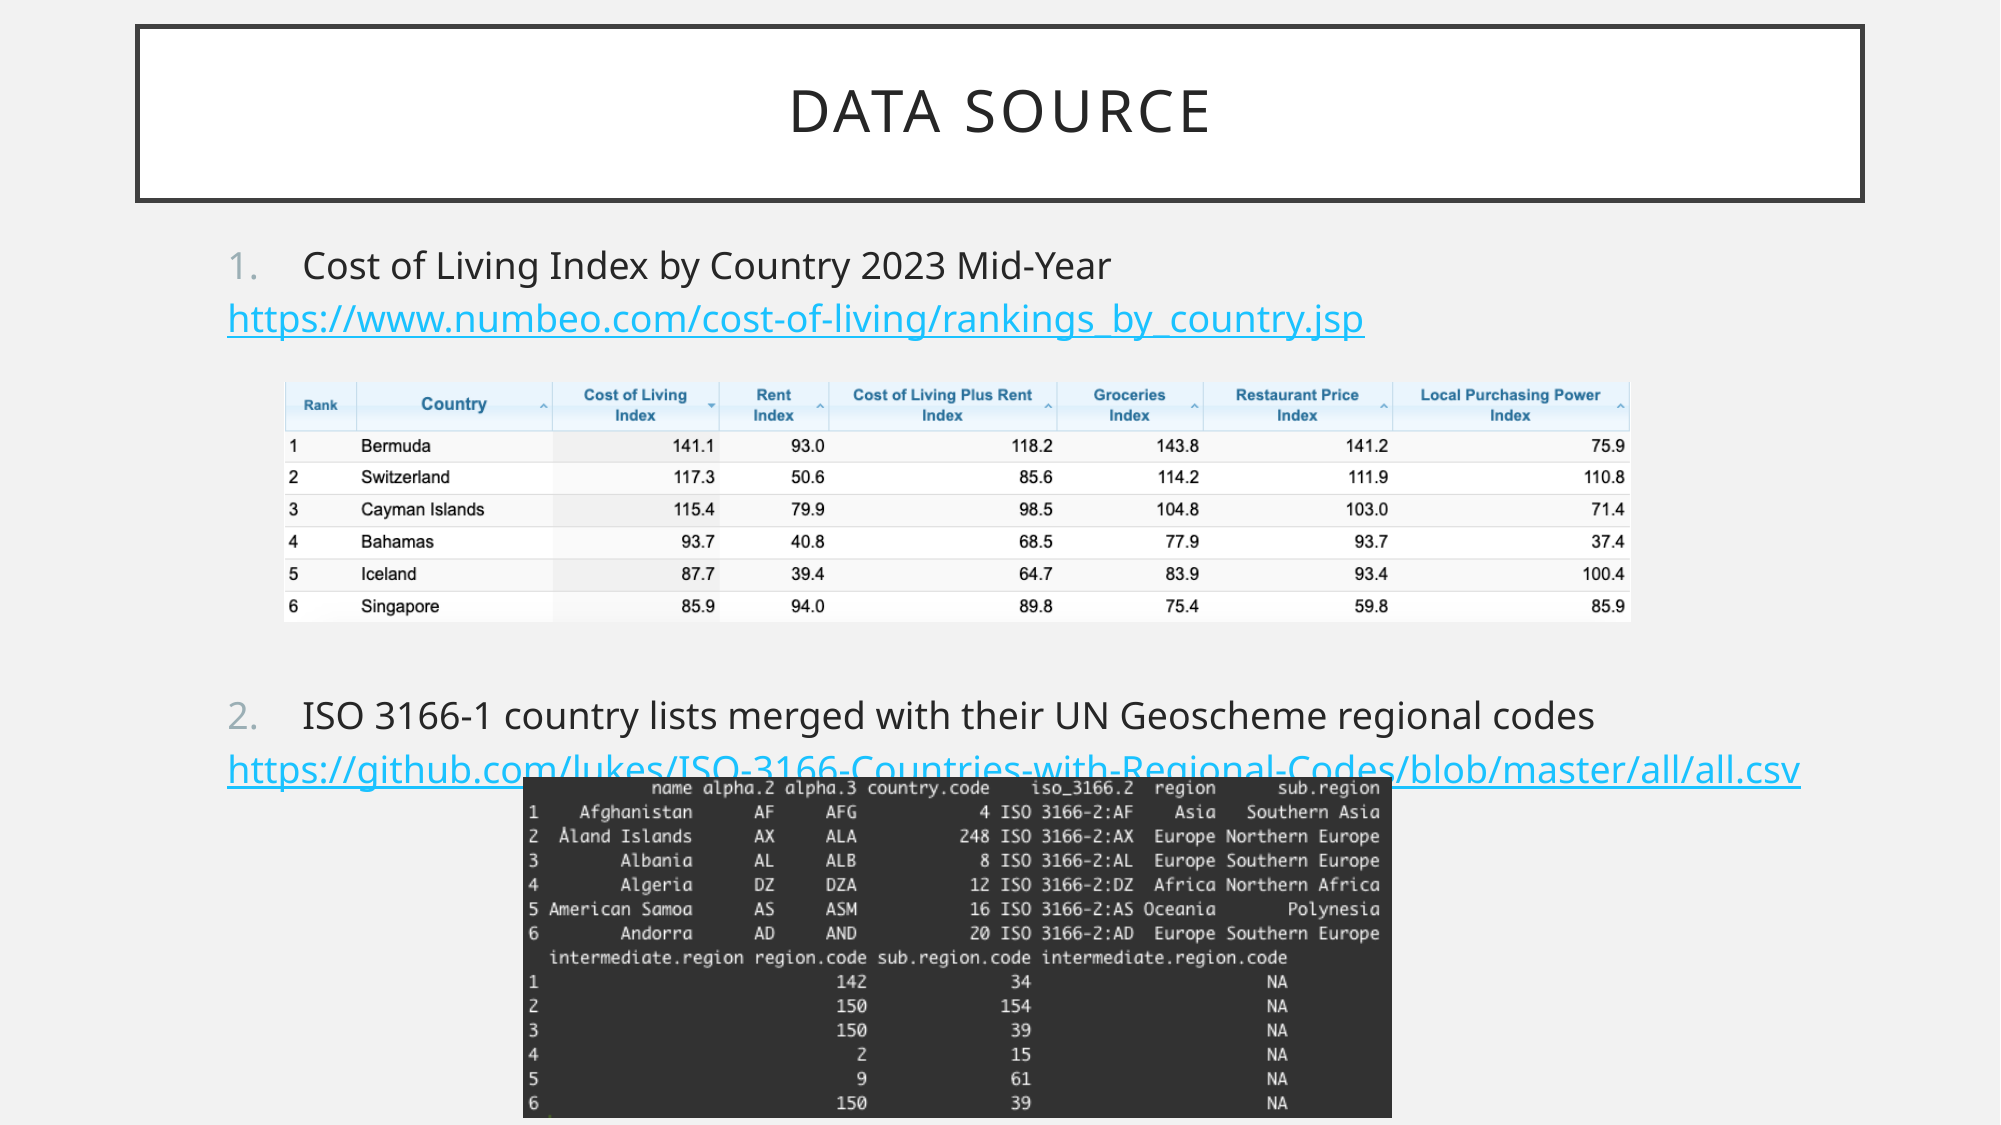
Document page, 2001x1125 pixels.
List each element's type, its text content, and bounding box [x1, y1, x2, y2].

picture [523, 777, 1392, 1119]
list Cost of Living Index by Country 2023 Mid-Year https://www.numbeo.com/cost-of-living/rankings_by_country.jsp ISO 3166-1 country lists merged with their UN Geoscheme regional codes https://github.com/lukes/ISO-3166-Countries-with-Regional-Codes/blob/master/all/all.csv [137, 234, 1863, 1010]
title Data Source [135, 24, 1865, 203]
picture [284, 382, 1631, 623]
